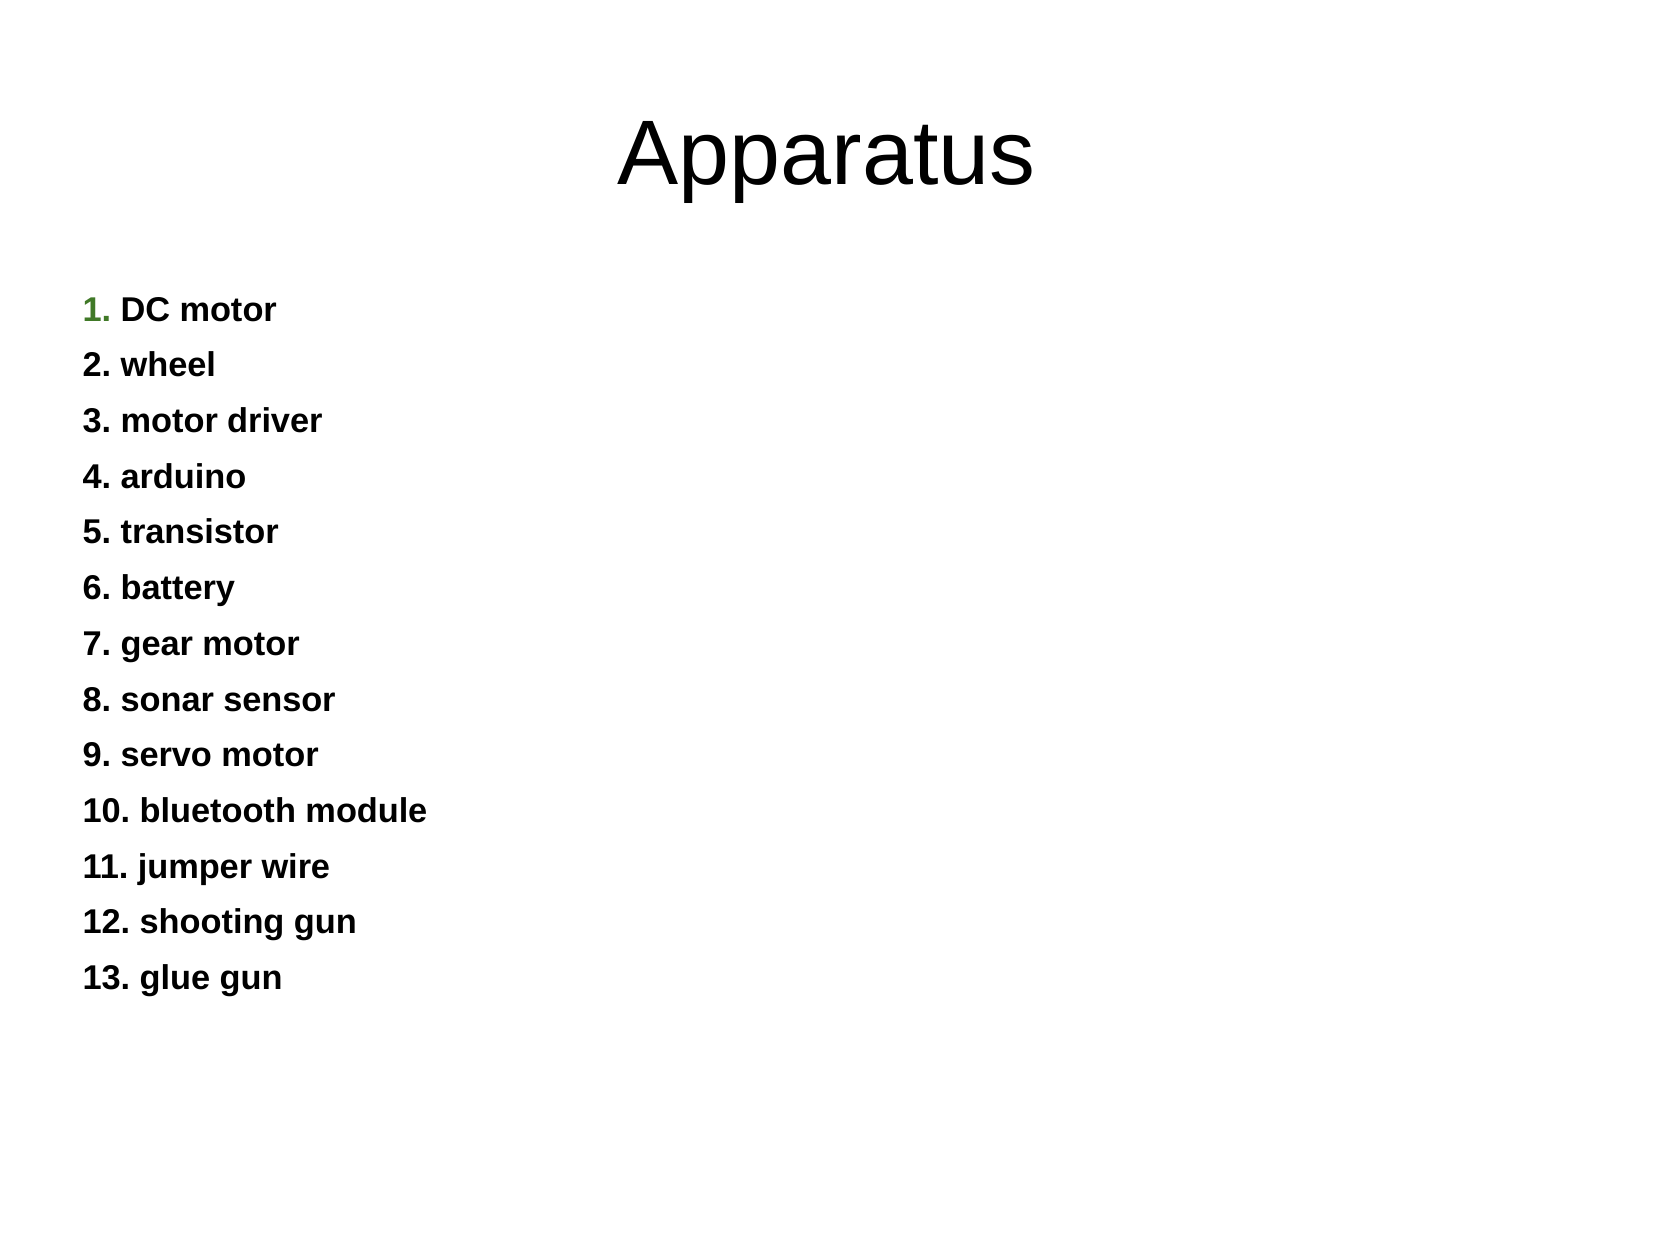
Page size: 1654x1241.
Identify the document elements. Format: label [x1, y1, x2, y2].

list [82, 290, 1571, 1010]
title [82, 49, 1571, 257]
